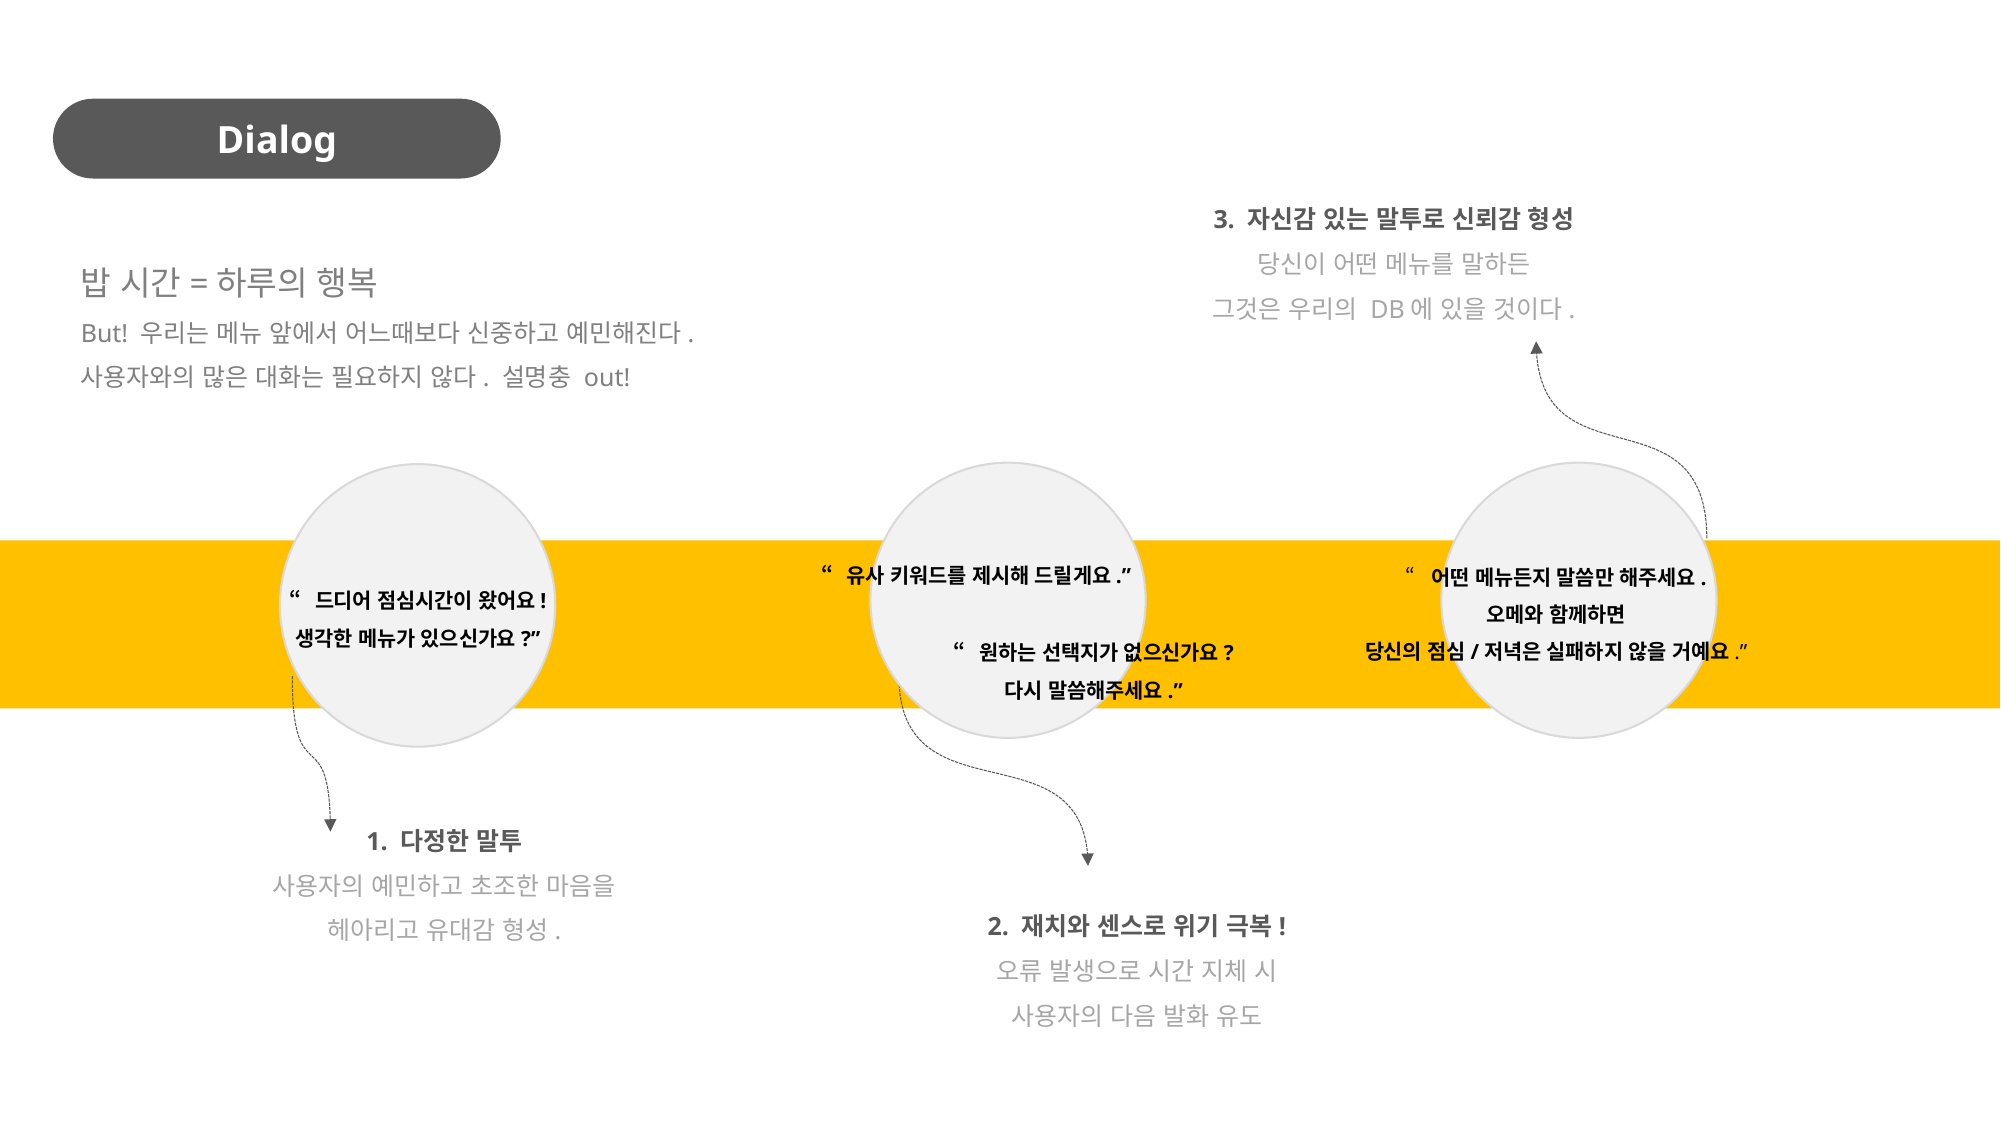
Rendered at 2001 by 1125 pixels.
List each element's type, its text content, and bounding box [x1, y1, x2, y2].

text_box [882, 461, 1134, 542]
text_box 3. 자신감 있는 말투로 신뢰감 형성 당신이 어떤 메뉴를 말하든 그것은 우리의 DB에 있을 것이다. [1166, 181, 1622, 331]
text_box “유사 키워드를 제시해 드릴게요.” [806, 542, 1146, 595]
text_box [1133, 539, 1491, 709]
text_box 밥 시간=하루의 행복 But! 우리는 메뉴 앞에서 어느때보다 신중하고 예민해진다. 사용자와의 많은 대화는 필요하지 않다. 설명충 out! [66, 234, 1094, 400]
text_box [514, 539, 898, 709]
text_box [1522, 354, 1721, 526]
text_box [869, 586, 1147, 685]
text_box “드디어 점심시간이 왔어요! 생각한 메뉴가 있으신가요?” [274, 568, 562, 658]
text_box [283, 463, 552, 568]
text_box [288, 658, 547, 748]
text_box “어떤 메뉴든지 말씀만 해주세요. 오메와 함께하면 당신의 점심/저녁은 실패하지 않을 거예요.” [1350, 544, 1763, 672]
text_box 2. 재치와 센스로 위기 극복! 오류 발생으로 시간 지체 시 사용자의 다음 발화 유도 [936, 888, 1338, 1038]
text_box 1. 다정한 말투 사용자의 예민하고 초조한 마음을 헤아리고 유대감 형성. [243, 802, 645, 953]
text_box [1667, 539, 2000, 709]
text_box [898, 676, 1089, 866]
text_box Dialog [51, 97, 502, 180]
text_box [1452, 473, 1706, 544]
text_box “원하는 선택지가 없으신가요? 다시 말씀해주세요.” [938, 620, 1249, 710]
text_box [1460, 672, 1698, 739]
text_box [0, 539, 296, 709]
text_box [292, 676, 331, 832]
